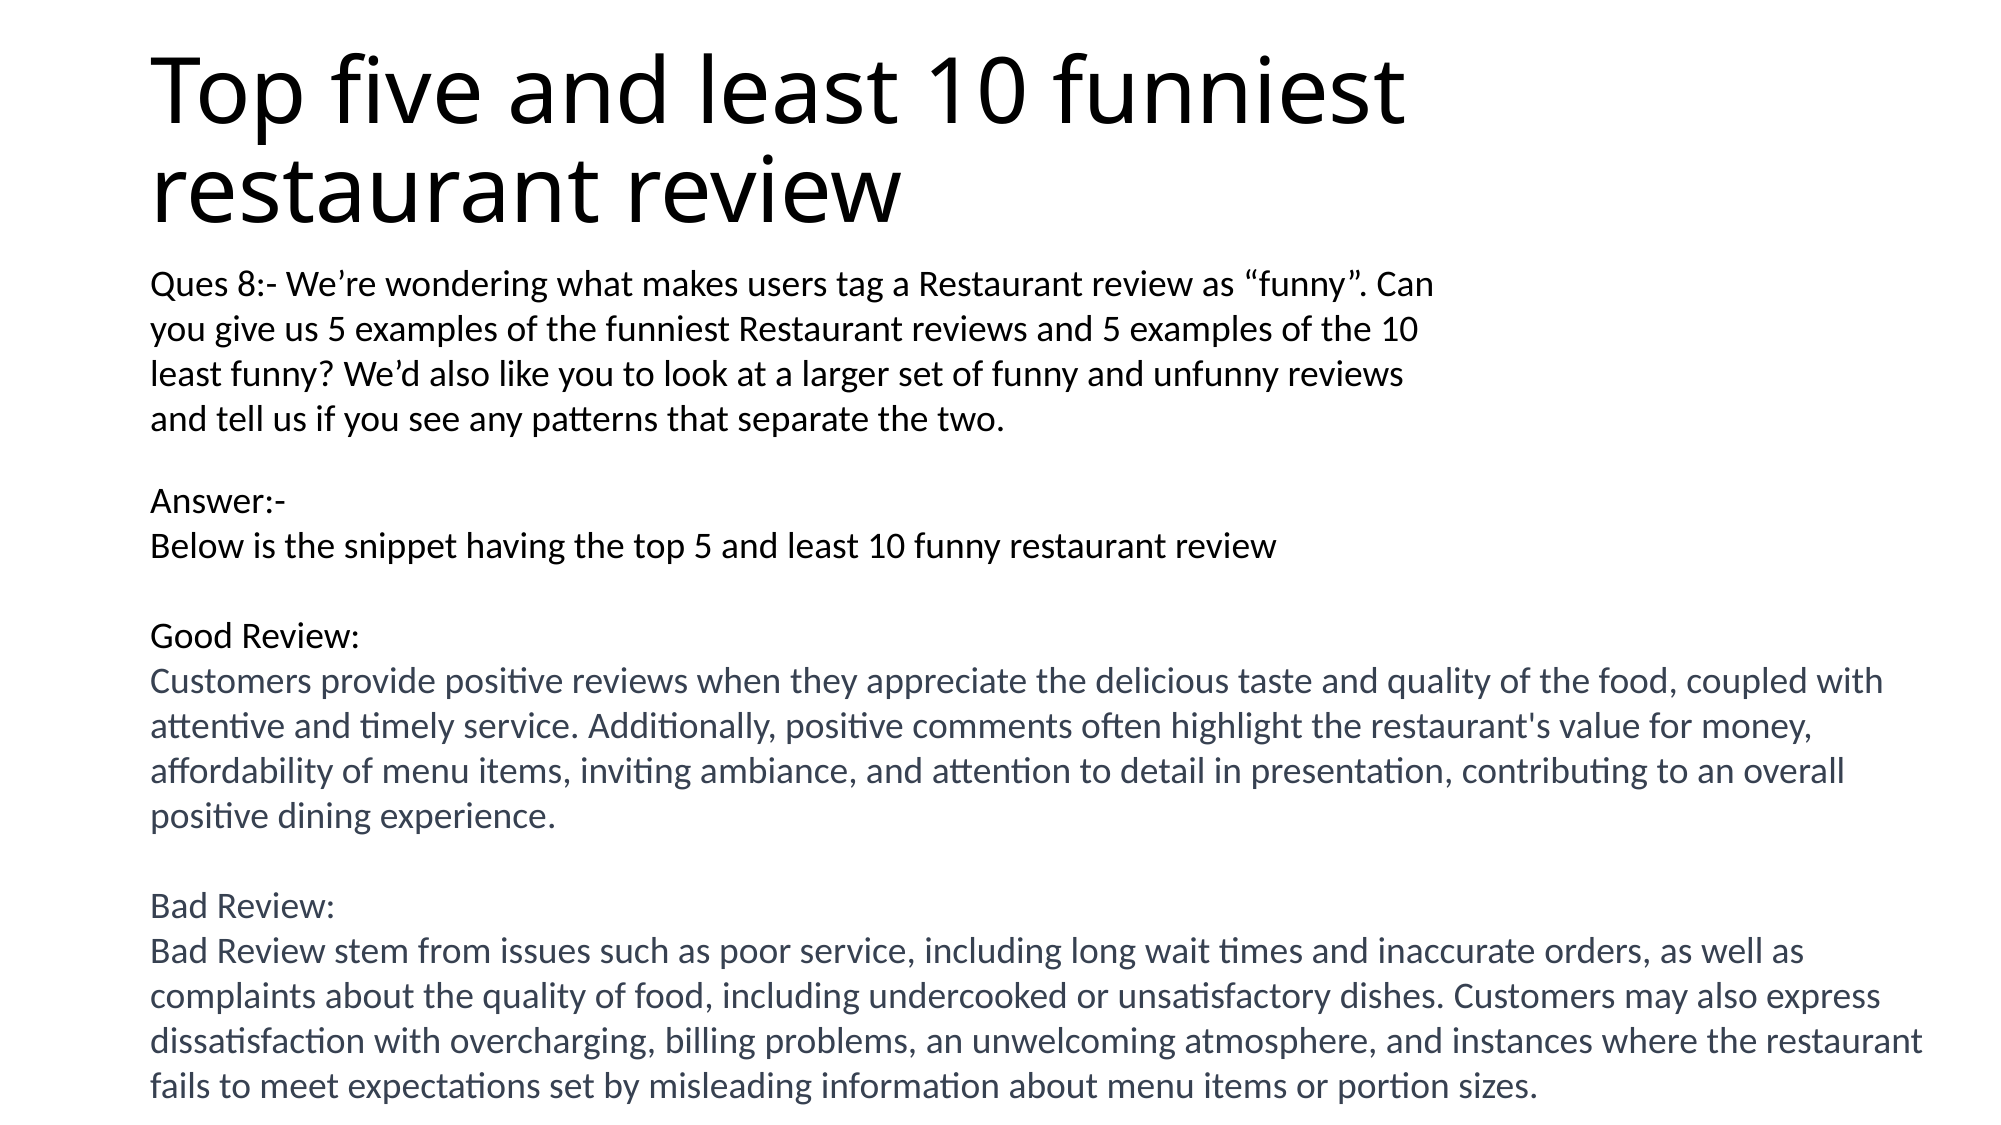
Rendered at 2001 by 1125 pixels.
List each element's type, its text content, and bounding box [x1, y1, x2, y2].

title Top five and least 10 funniest restaurant review [135, 34, 1861, 252]
text_box Ques 8:- We’re wondering what makes users tag a Restaurant review as “funny”. Can you give us 5 examples of the funniest Restaurant reviews and 5 examples of the 10 least funny? We’d also like you to look at a larger set of funny and unfunny reviews and tell us if you see any patterns that separate the two. [135, 251, 1460, 447]
text_box Answer:- Below is the snippet having the top 5 and least 10 funny restaurant review Good Review: Customers provide positive reviews when they appreciate the delicious taste and quality of the food, coupled with attentive and timely service. Additionally, positive comments often highlight the restaurant's value for money, affordability of menu items, inviting ambiance, and attention to detail in presentation, contributing to an overall positive dining experience. Bad Review: Bad Review stem from issues such as poor service, including long wait times and inaccurate orders, as well as complaints about the quality of food, including undercooked or unsatisfactory dishes. Customers may also express dissatisfaction with overcharging, billing problems, an unwelcoming atmosphere, and instances where the restaurant fails to meet expectations set by misleading information about menu items or portion sizes. [135, 468, 1975, 1114]
